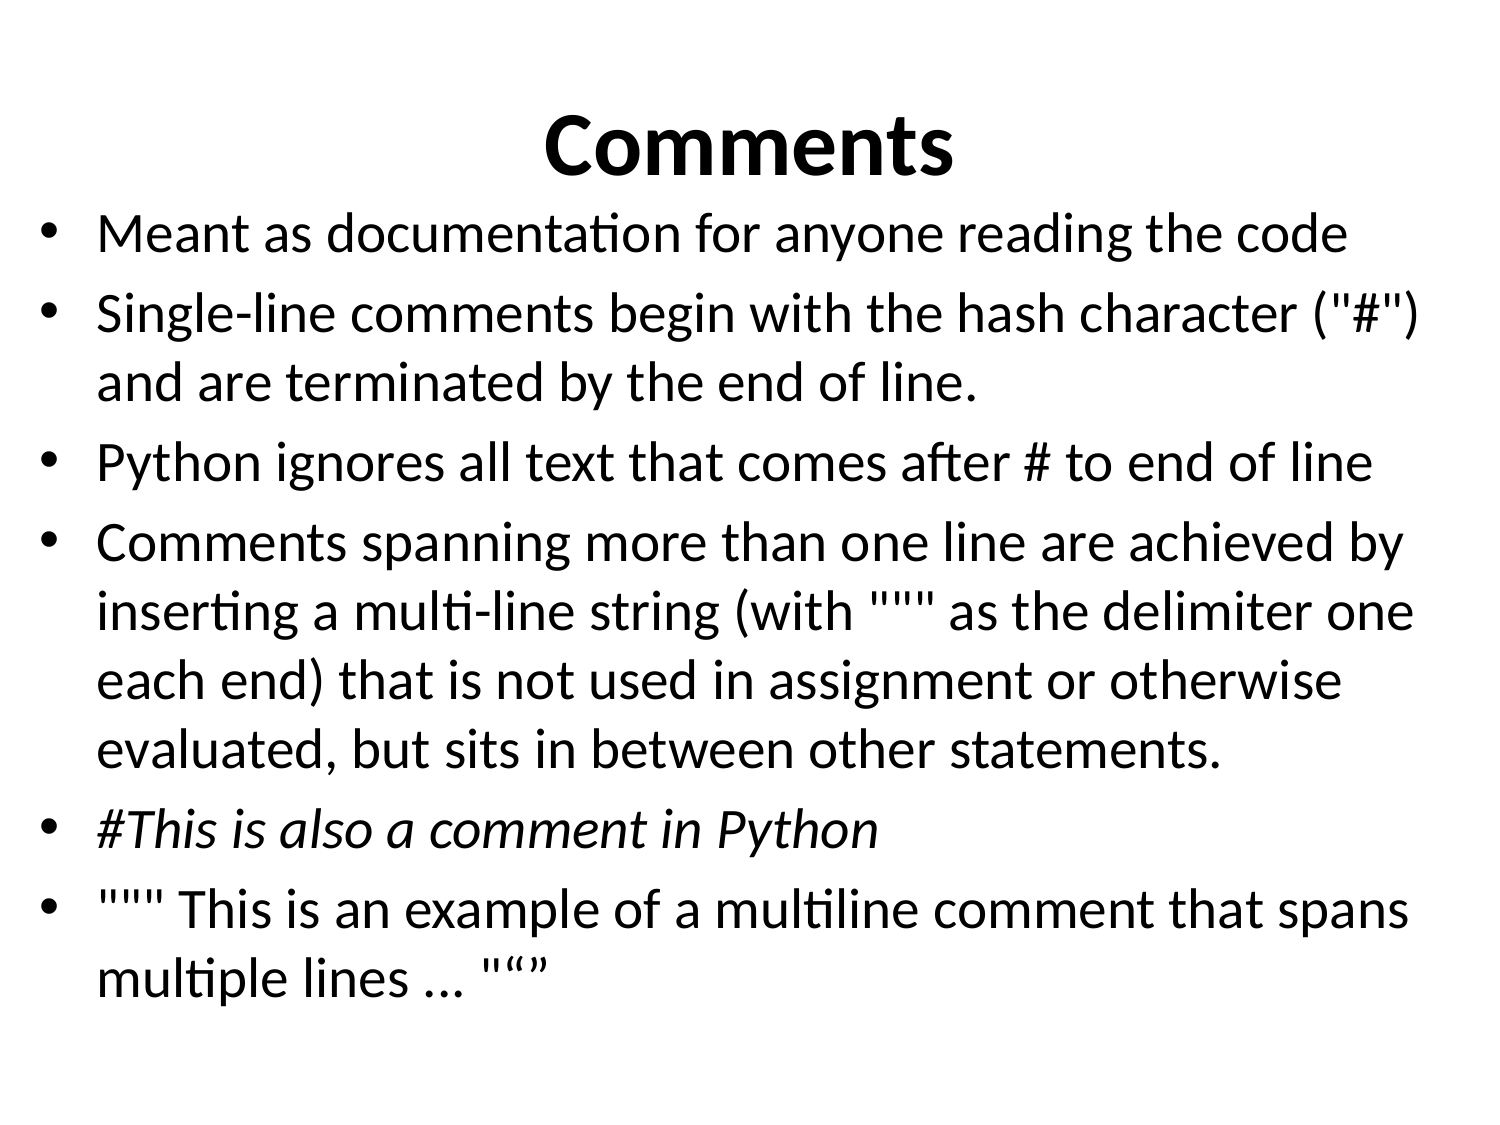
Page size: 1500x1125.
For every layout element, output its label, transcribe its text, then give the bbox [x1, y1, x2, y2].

text_box [375, 812, 406, 873]
list Meant as documentation for anyone reading the code Single-line comments begin with the hash character ("#") and are terminated by the end of line. Python ignores all text that comes after # to end of line Comments spanning more than one line are achieved by inserting a multi-line string (with """ as the delimiter one each end) that is not used in assignment or otherwise evaluated, but sits in between other statements. #This is also a comment in Python """ This is an example of a multiline comment that spans multiple lines ... "“” [24, 187, 1438, 1075]
title Comments [75, 45, 1425, 187]
